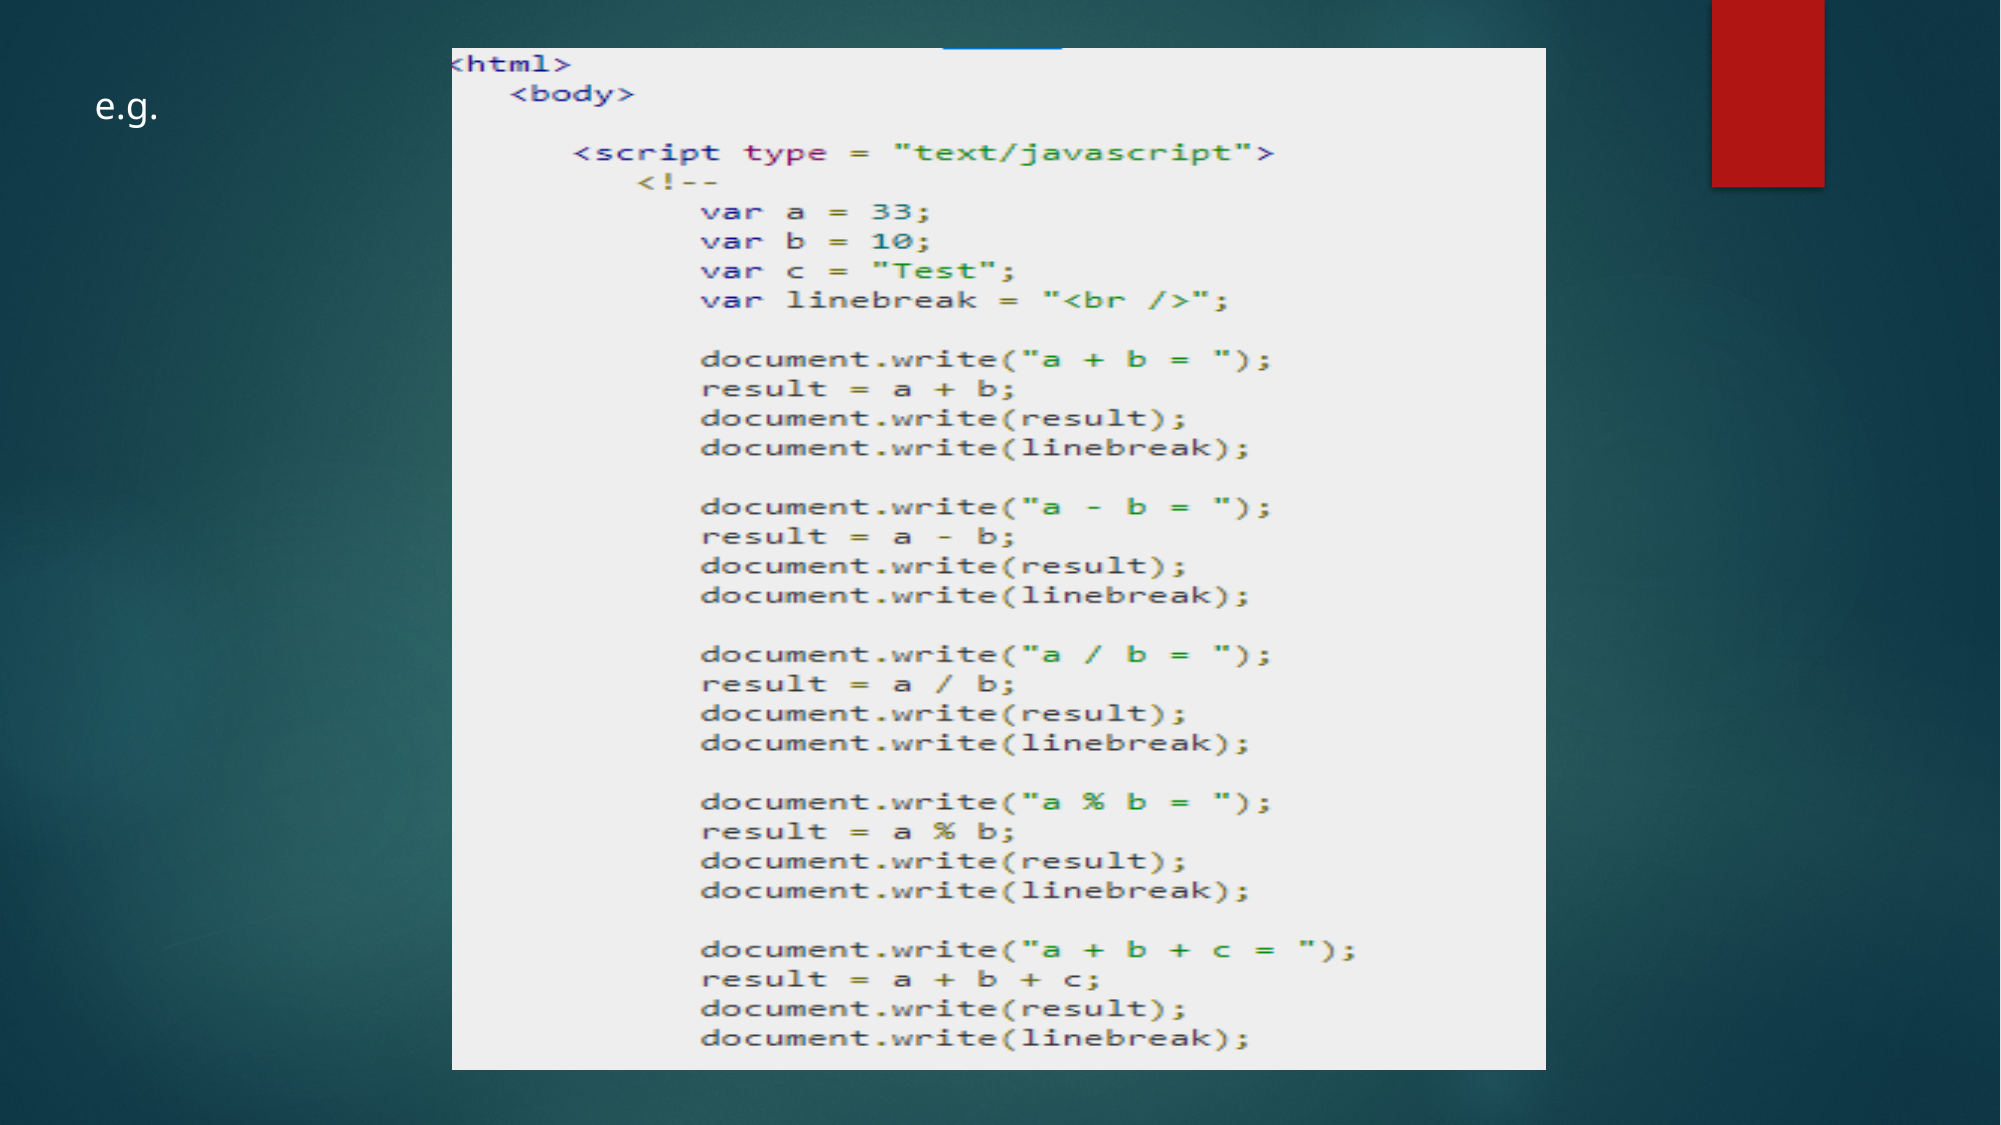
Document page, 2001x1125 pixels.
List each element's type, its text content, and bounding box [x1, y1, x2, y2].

picture [0, 0, 1576, 1125]
text_box e.g. [79, 74, 373, 135]
